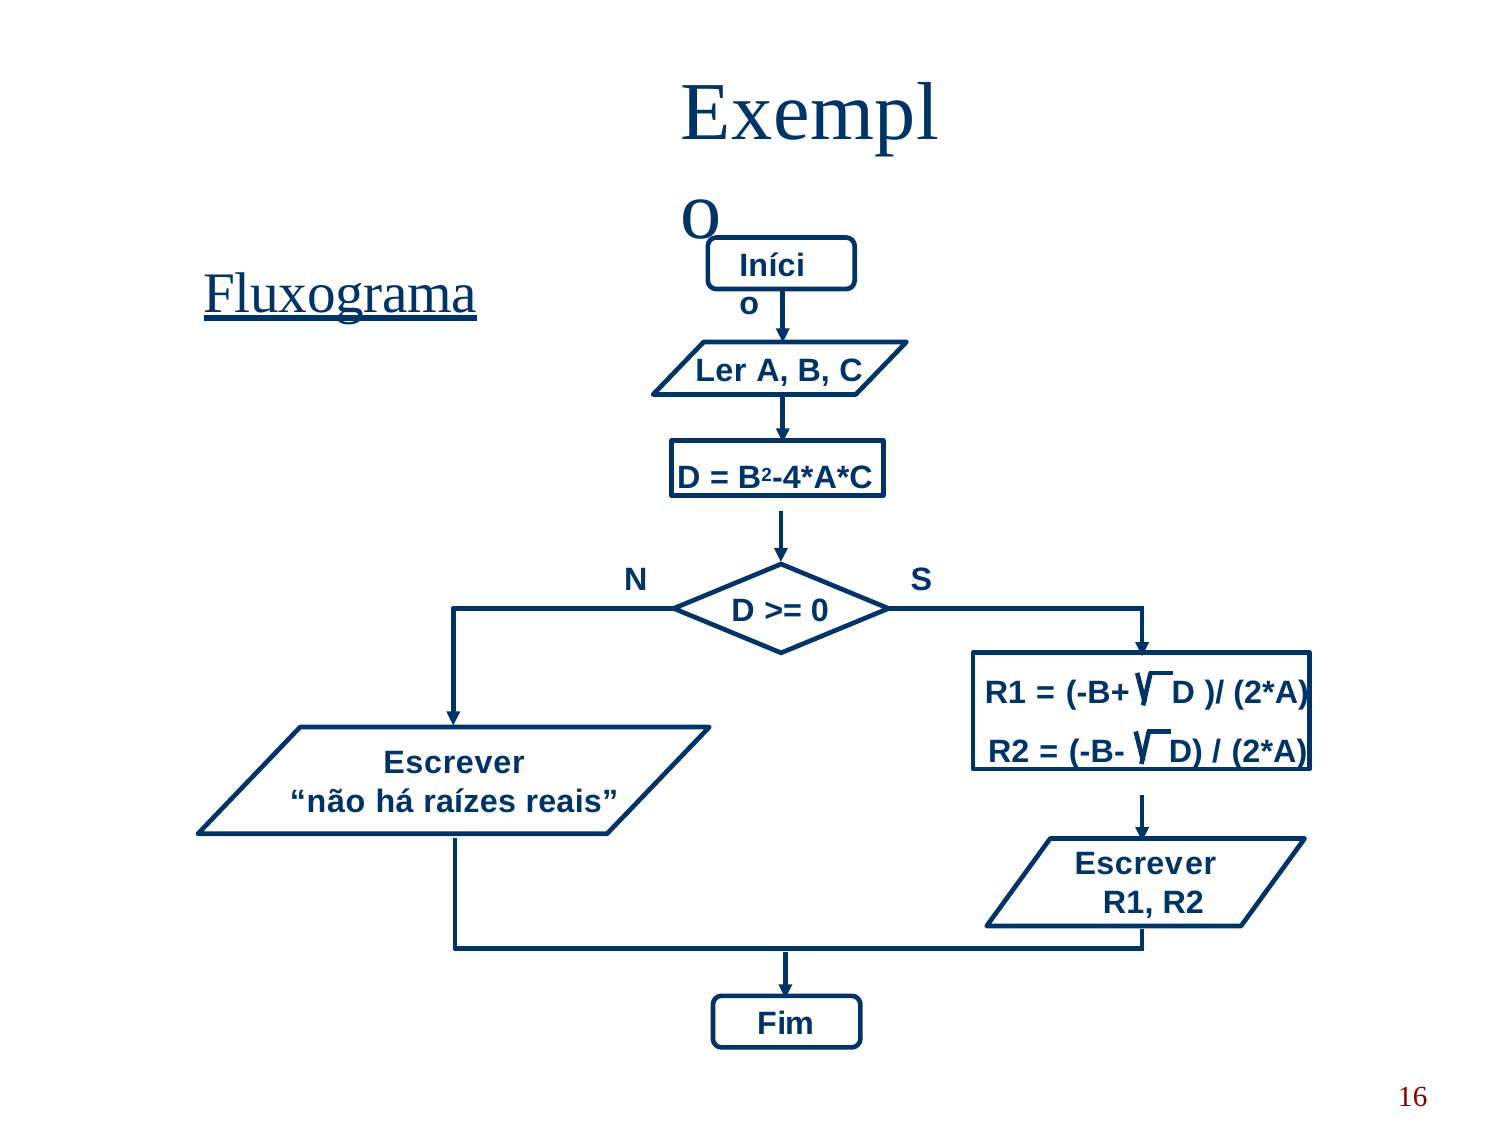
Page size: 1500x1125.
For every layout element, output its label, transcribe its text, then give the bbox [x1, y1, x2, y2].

text_box Ler A, B, C [796, 346, 867, 388]
text_box Início [737, 241, 823, 322]
text_box [289, 727, 441, 738]
text_box [796, 388, 863, 395]
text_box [775, 290, 791, 443]
text_box [796, 341, 907, 383]
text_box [1154, 670, 1174, 709]
text_box [1154, 838, 1305, 926]
text_box R1 = (-B+ D )/ (2*A) R2 = (-B- D) / (2*A) [1154, 652, 1310, 769]
text_box [707, 237, 855, 290]
text_box Fluxograma [201, 252, 480, 324]
slide_number 16 [1391, 1078, 1433, 1125]
text_box [712, 1007, 861, 1048]
text_box Ler A, B, C [693, 346, 770, 388]
text_box [653, 353, 770, 395]
text_box Fim [755, 1007, 816, 1041]
text_box D = B2-4*A*C [671, 440, 884, 496]
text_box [1154, 728, 1172, 767]
title Exemplo [678, 54, 981, 255]
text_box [446, 510, 1150, 999]
text_box [197, 741, 441, 834]
text_box Escrever R1, R2 [1154, 840, 1220, 920]
text_box [699, 341, 770, 346]
text_box Escrever “não há raízes reais” [286, 738, 441, 819]
